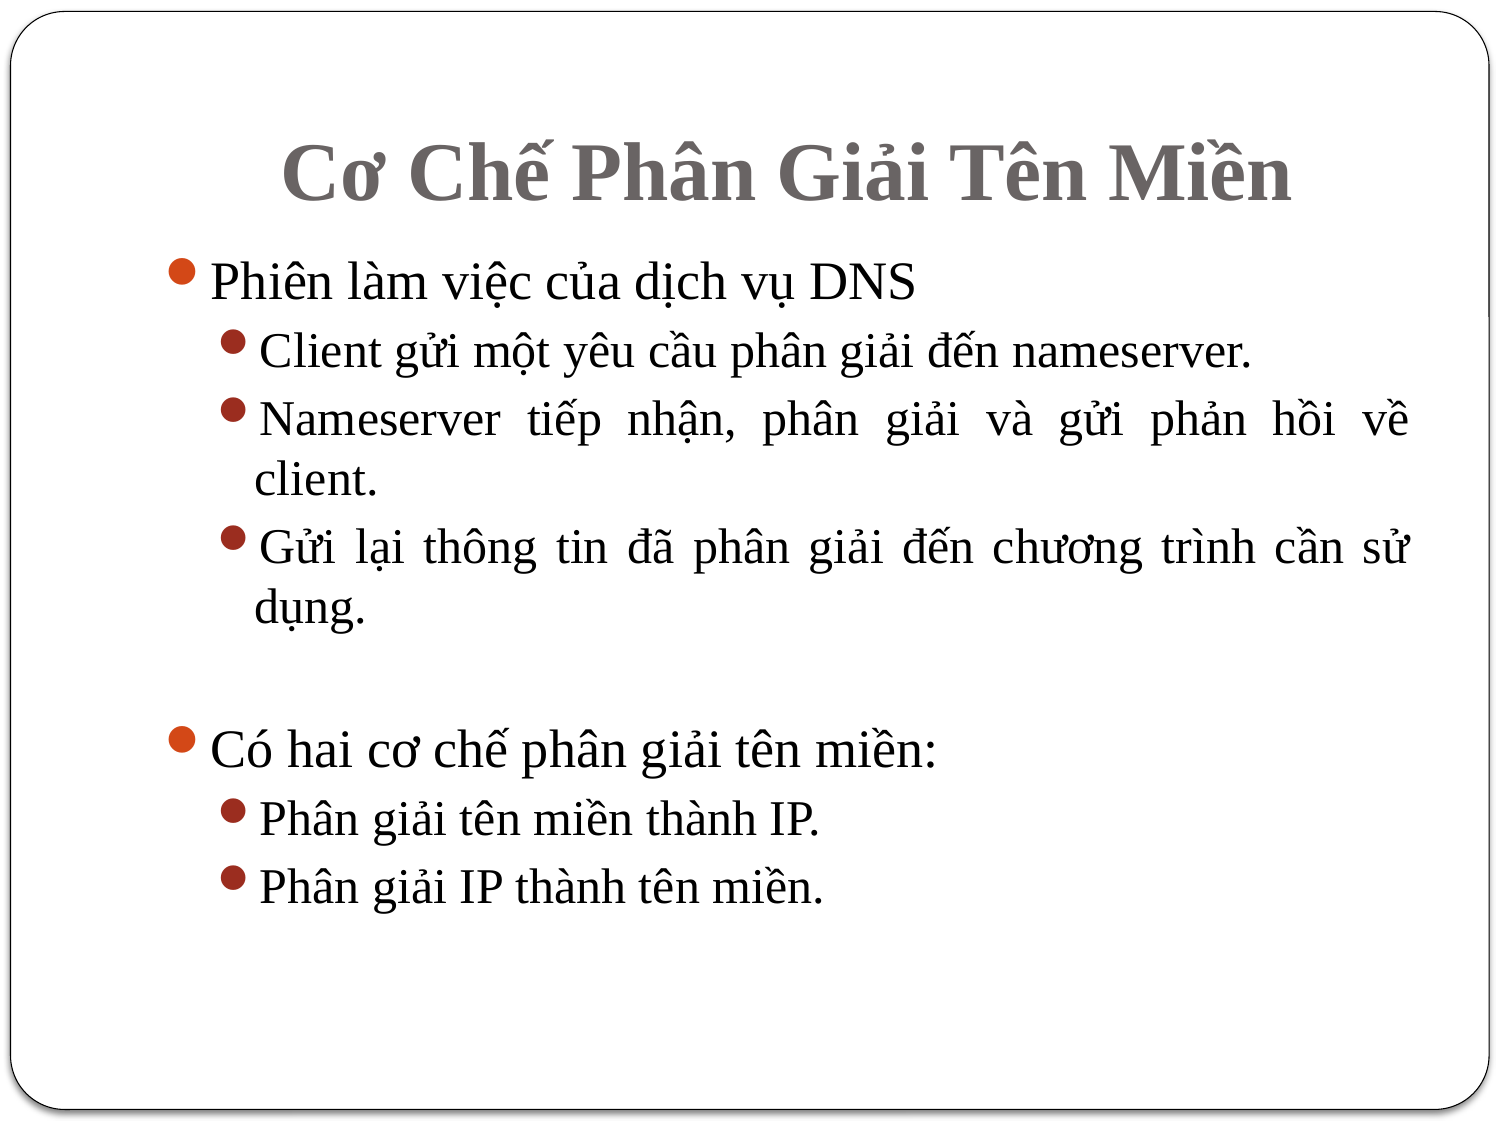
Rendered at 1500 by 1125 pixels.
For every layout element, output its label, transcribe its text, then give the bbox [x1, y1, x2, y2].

list Phiên làm việc của dịch vụ DNS Client gửi một yêu cầu phân giải đến nameserver. Nameserver tiếp nhận, phân giải và gửi phản hồi về client. Gửi lại thông tin đã phân giải đến chương trình cần sử dụng. Có hai cơ chế phân giải tên miền: Phân giải tên miền thành IP. Phân giải IP thành tên miền. [150, 237, 1425, 988]
title Cơ Chế Phân Giải Tên Miền [150, 45, 1425, 233]
